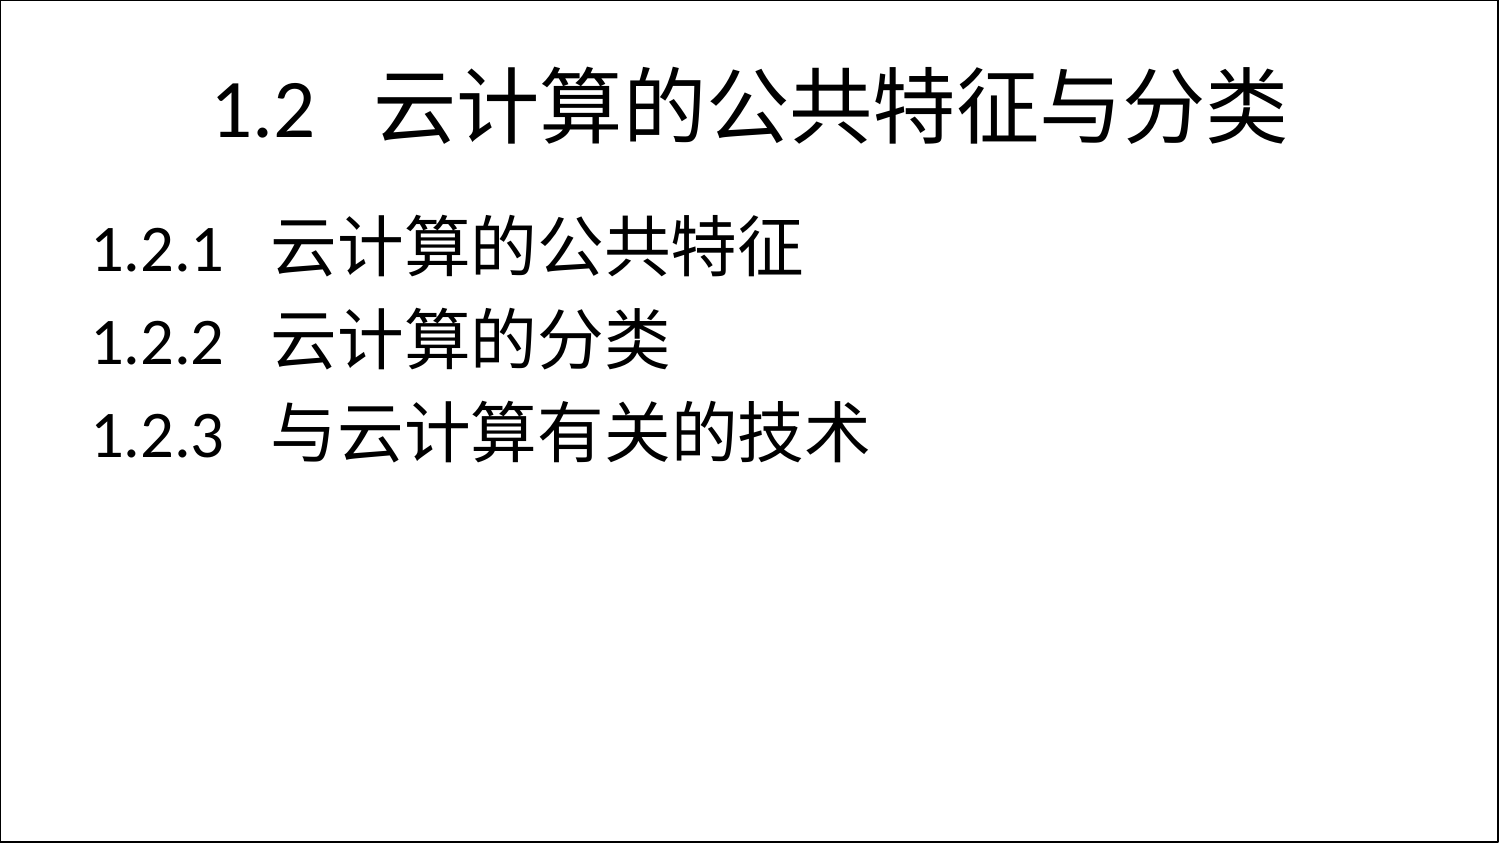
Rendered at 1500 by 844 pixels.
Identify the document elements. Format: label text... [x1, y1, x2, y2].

title 1.2 云计算的公共特征与分类 [75, 33, 1425, 175]
list 1.2.1 云计算的公共特征 1.2.2 云计算的分类 1.2.3 与云计算有关的技术 [75, 196, 1425, 754]
